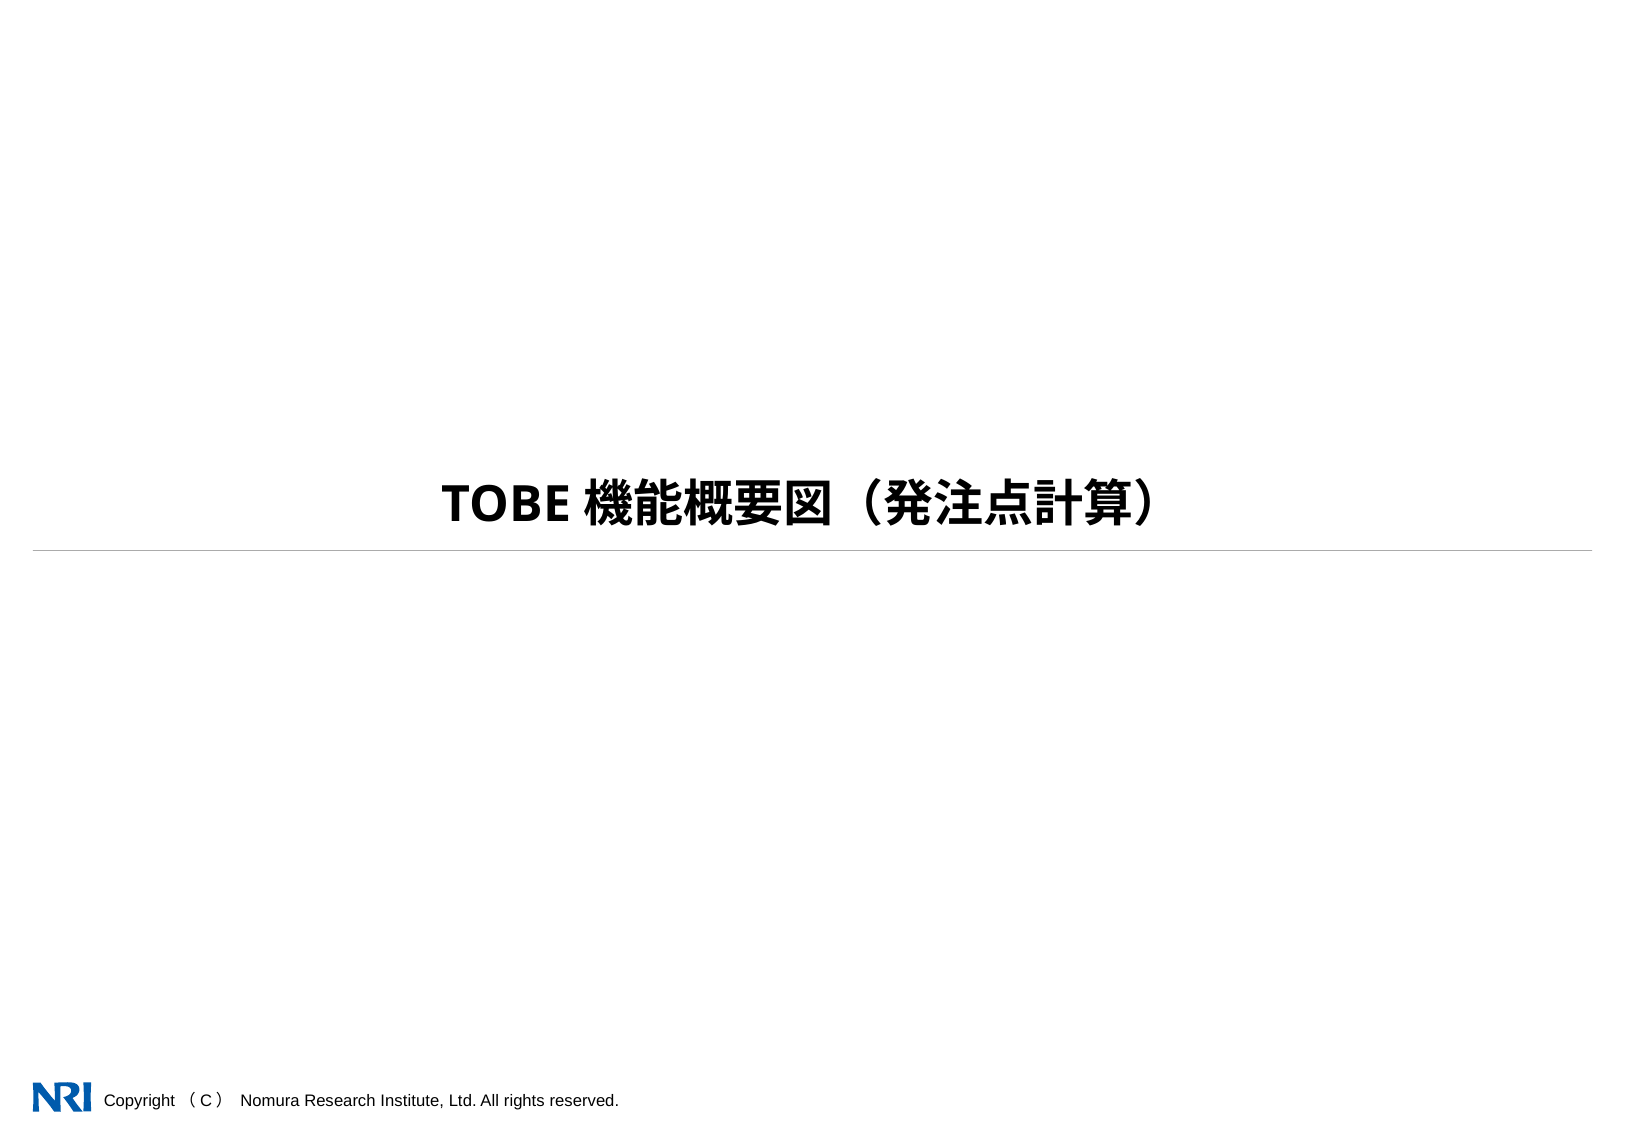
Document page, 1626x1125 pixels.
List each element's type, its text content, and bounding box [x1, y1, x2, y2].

title TOBE機能概要図（発注点計算） [32, 463, 1593, 539]
